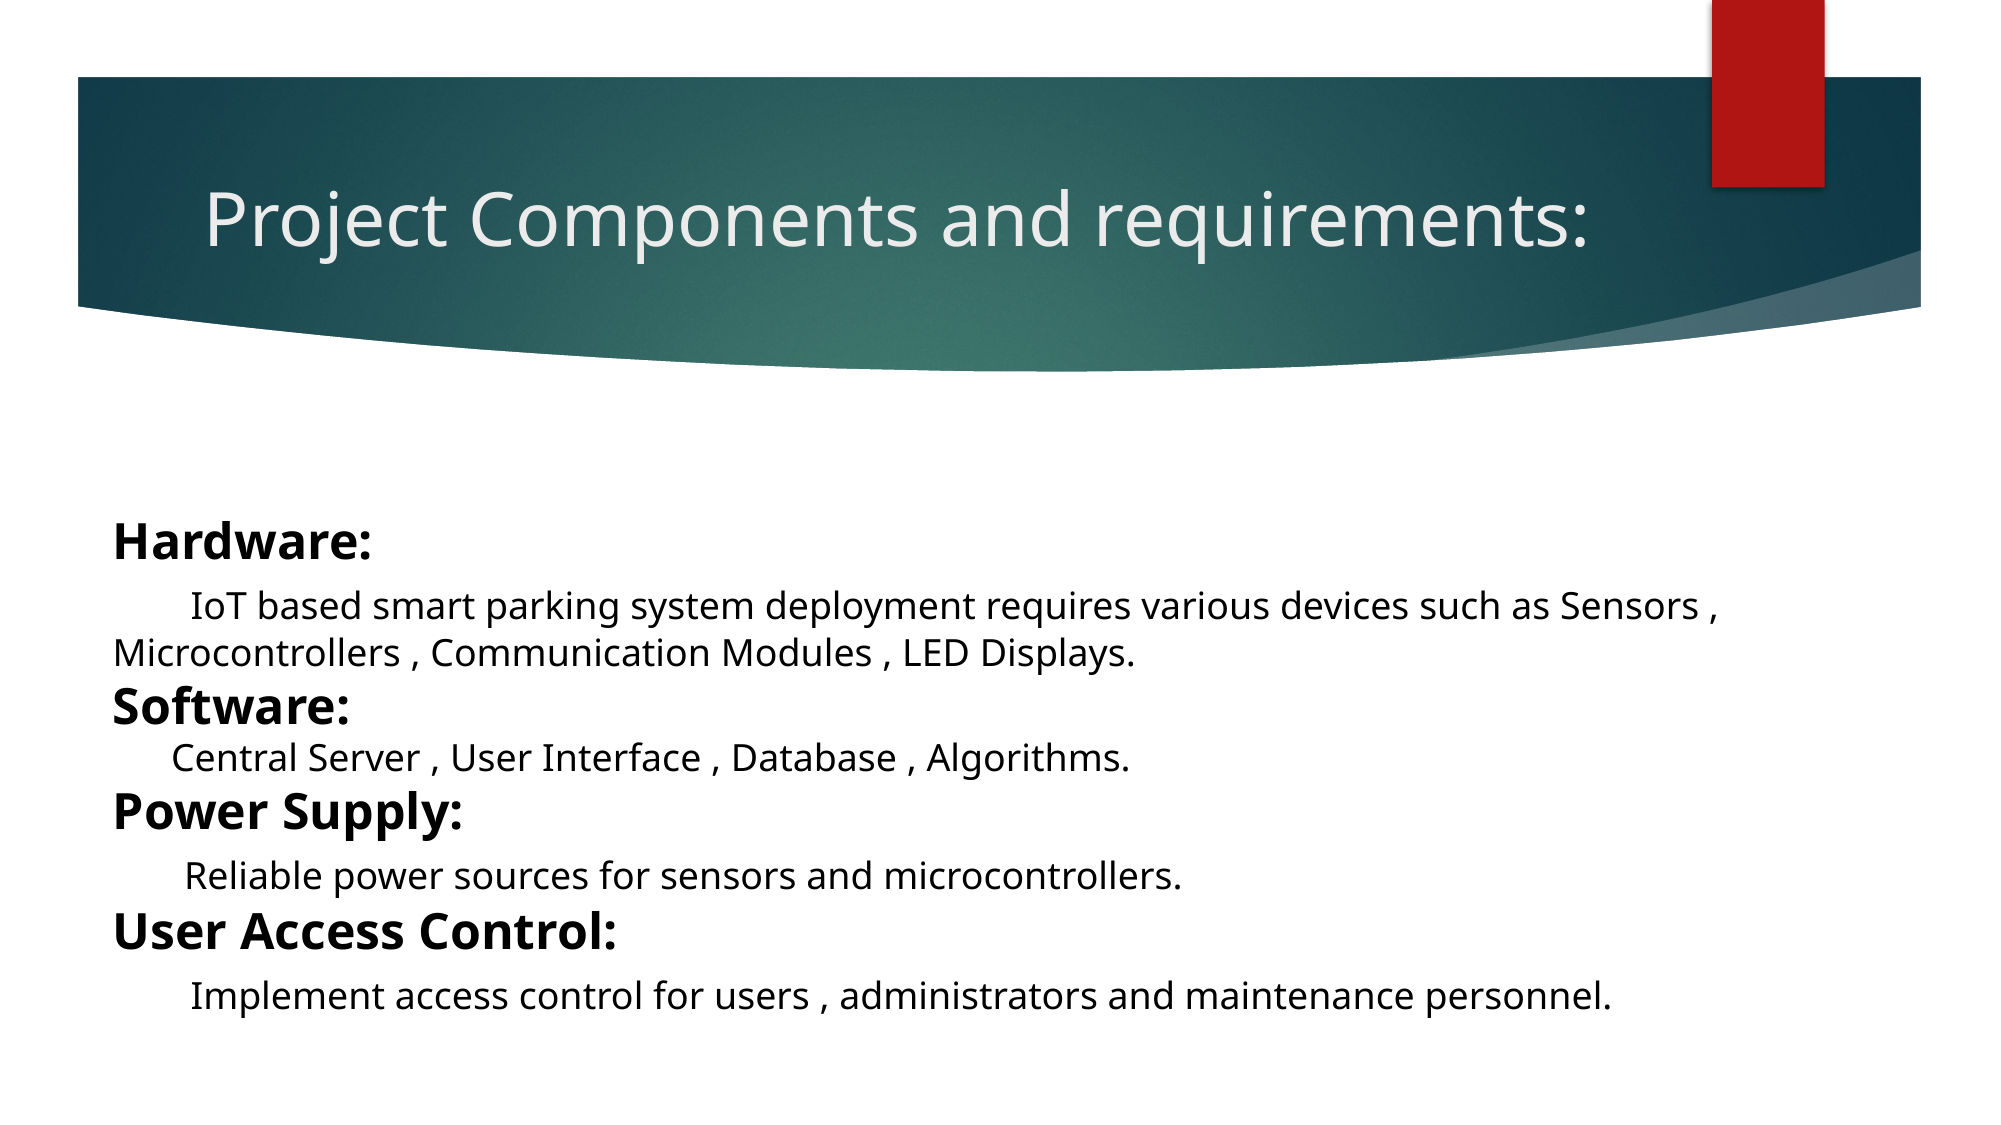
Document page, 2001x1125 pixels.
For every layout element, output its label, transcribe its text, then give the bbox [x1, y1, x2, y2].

text_box Hardware: IoT based smart parking system deployment requires various devices such as Sensors , Microcontrollers , Communication Modules , LED Displays. Software: Central Server , User Interface , Database , Algorithms. Power Supply: Reliable power sources for sensors and microcontrollers. User Access Control: Implement access control for users , administrators and maintenance personnel. [97, 502, 1868, 1027]
title Project Components and requirements: [188, 158, 1637, 275]
